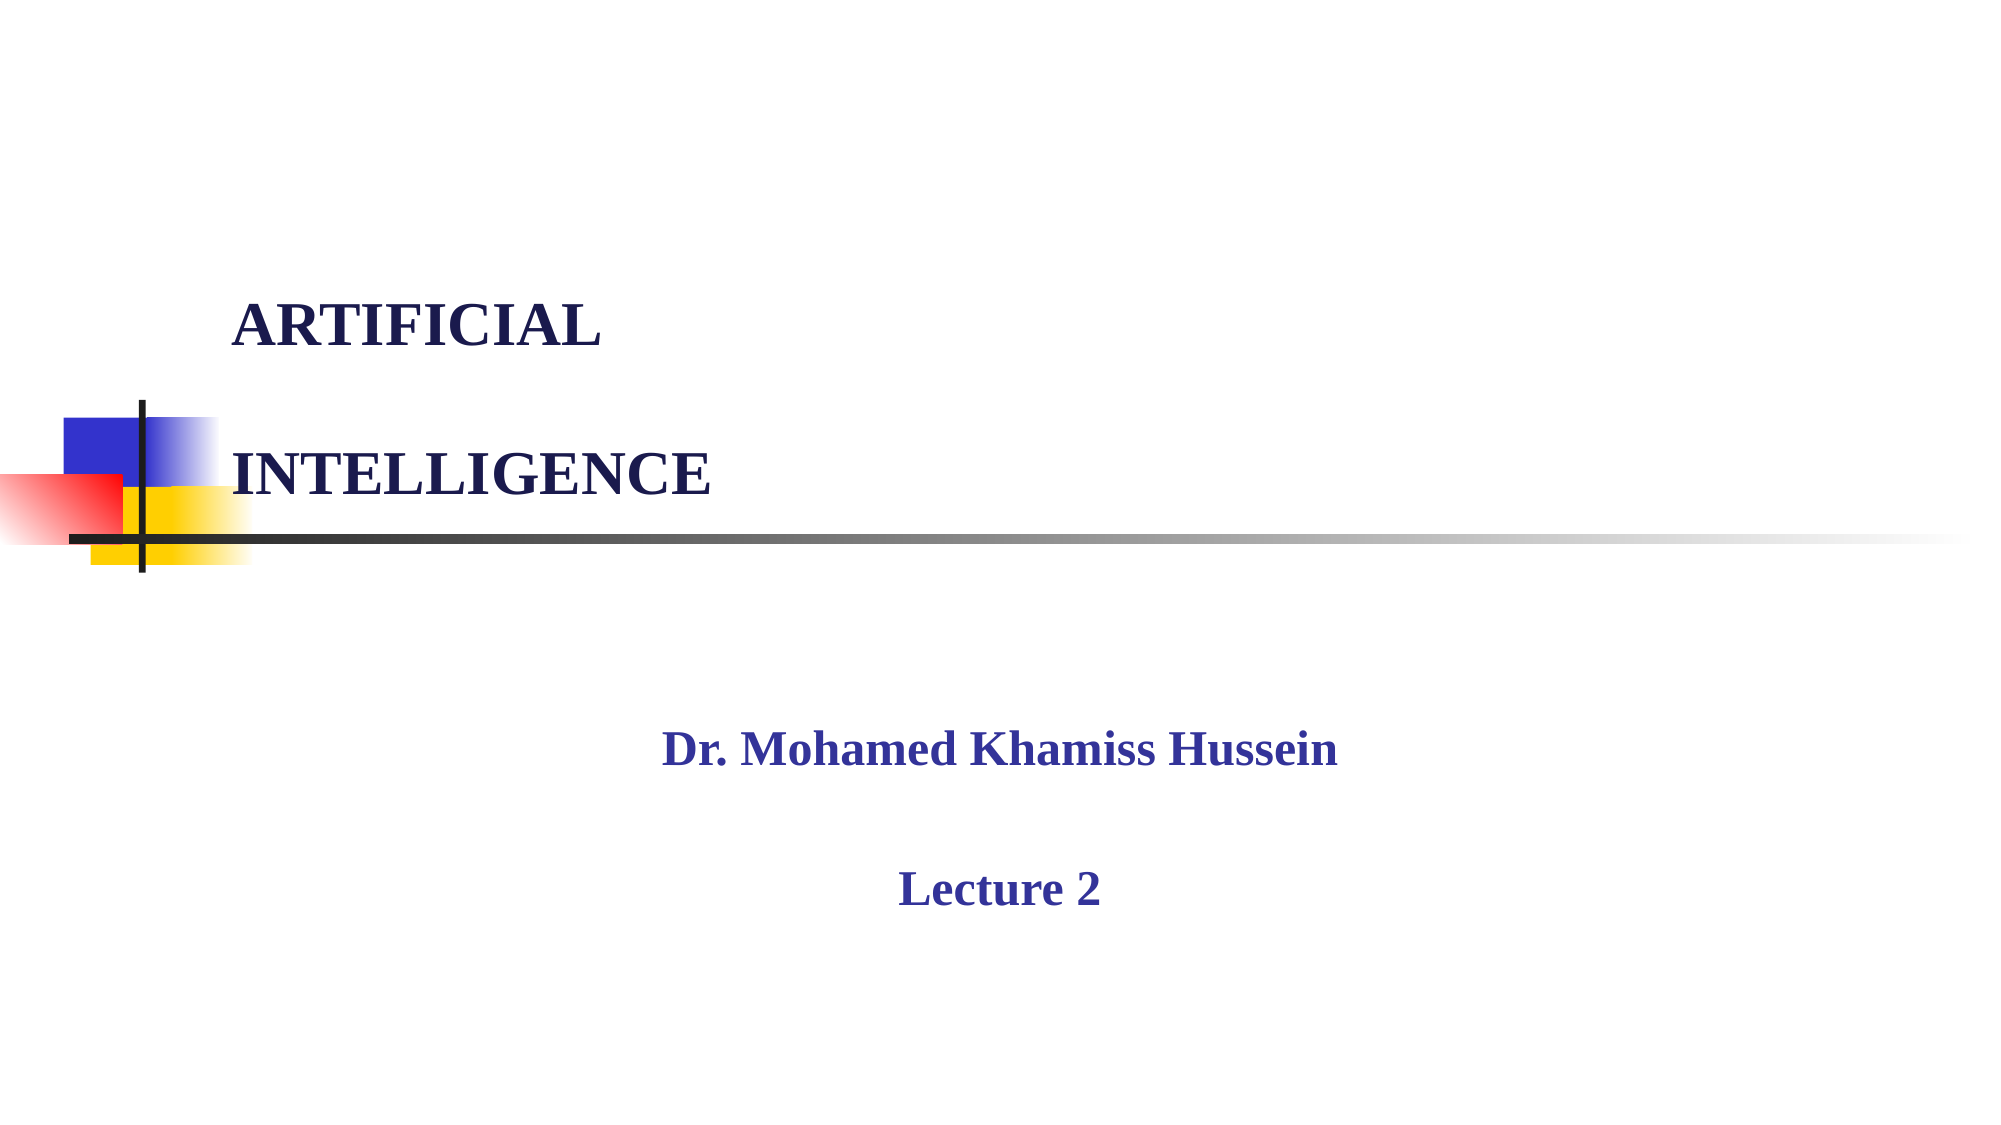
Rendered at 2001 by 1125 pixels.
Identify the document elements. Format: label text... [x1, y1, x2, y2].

title ARTIFICIAL INTELLIGENCE [216, 275, 1917, 515]
subtitle Dr. Mohamed Khamiss Hussein Lecture 2 [300, 637, 1700, 925]
